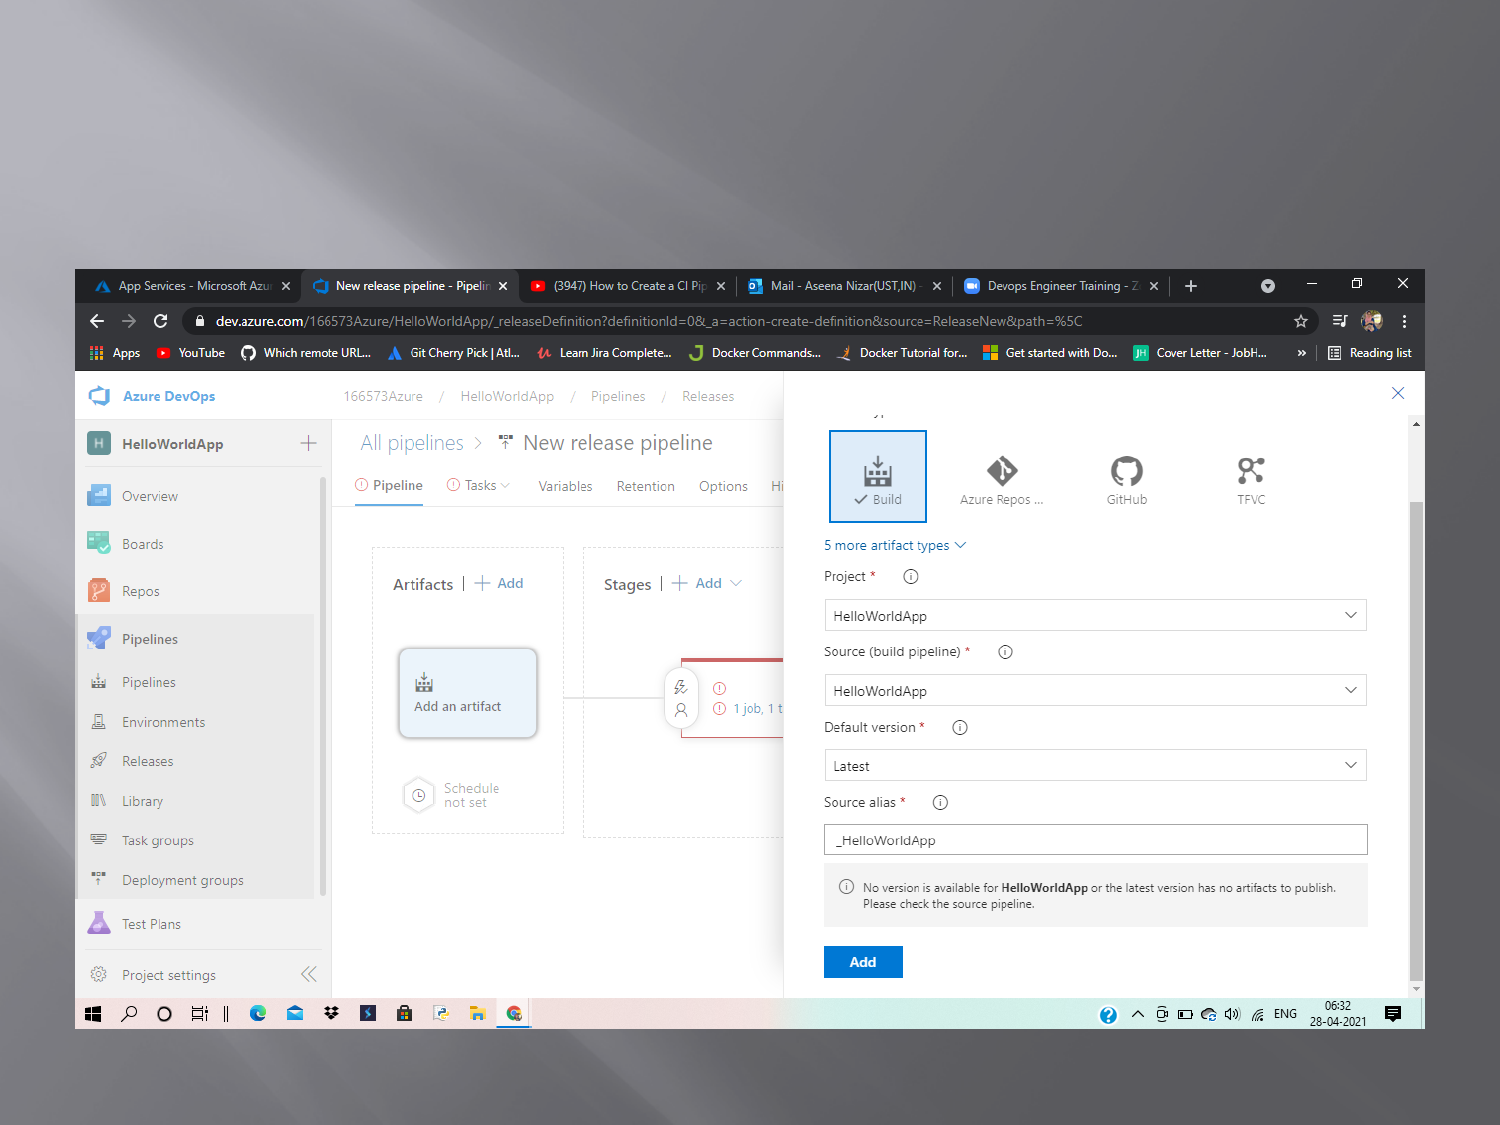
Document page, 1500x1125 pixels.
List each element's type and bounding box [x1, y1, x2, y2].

title [75, 45, 1425, 233]
list [74, 268, 1426, 1029]
